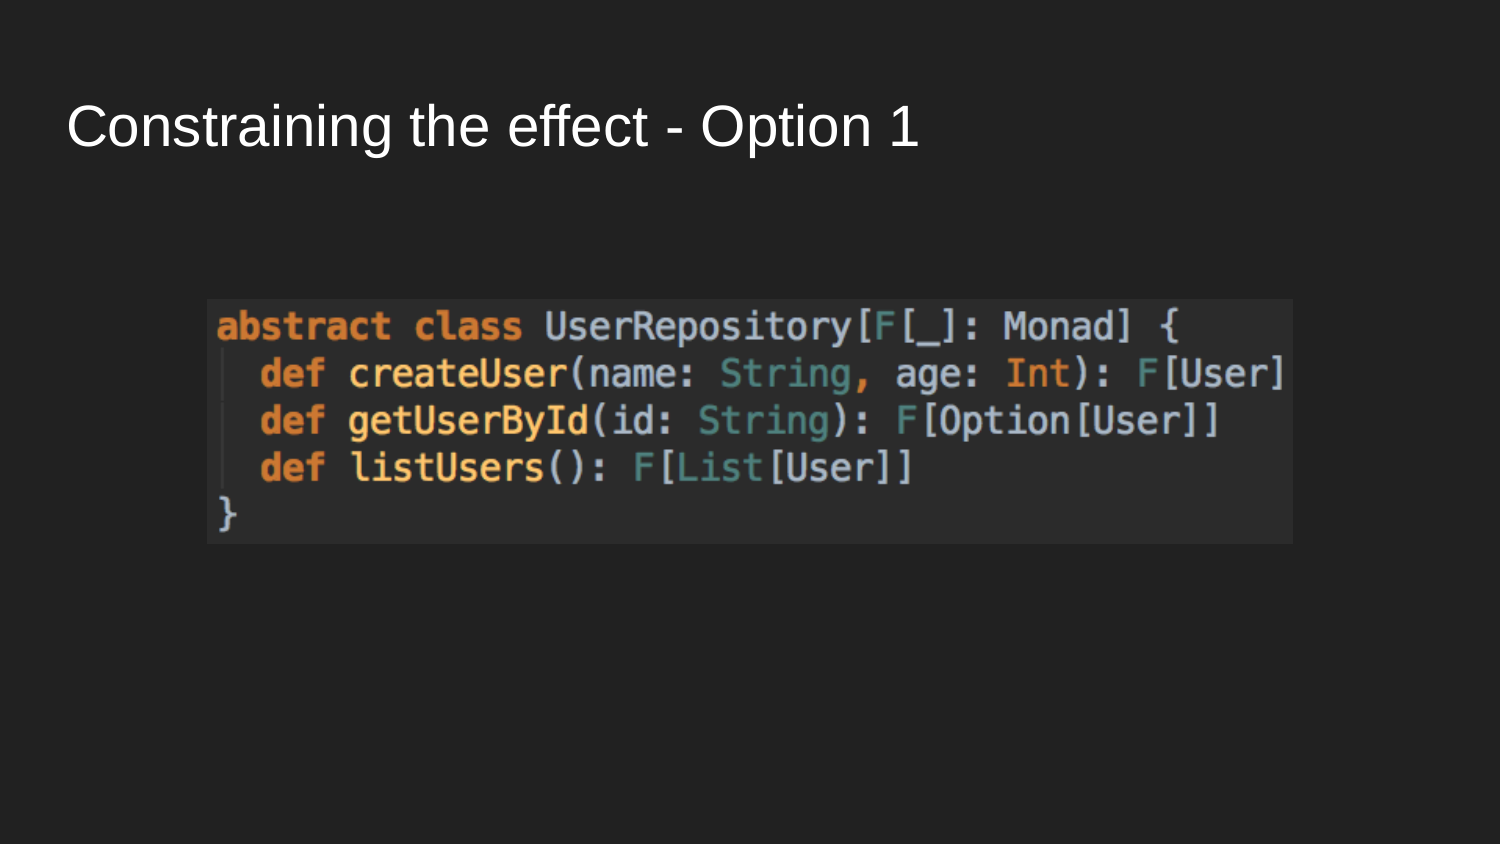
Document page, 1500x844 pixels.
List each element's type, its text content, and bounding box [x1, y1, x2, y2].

title Constraining the effect - Option 1 [51, 72, 1449, 167]
picture [207, 299, 1293, 544]
